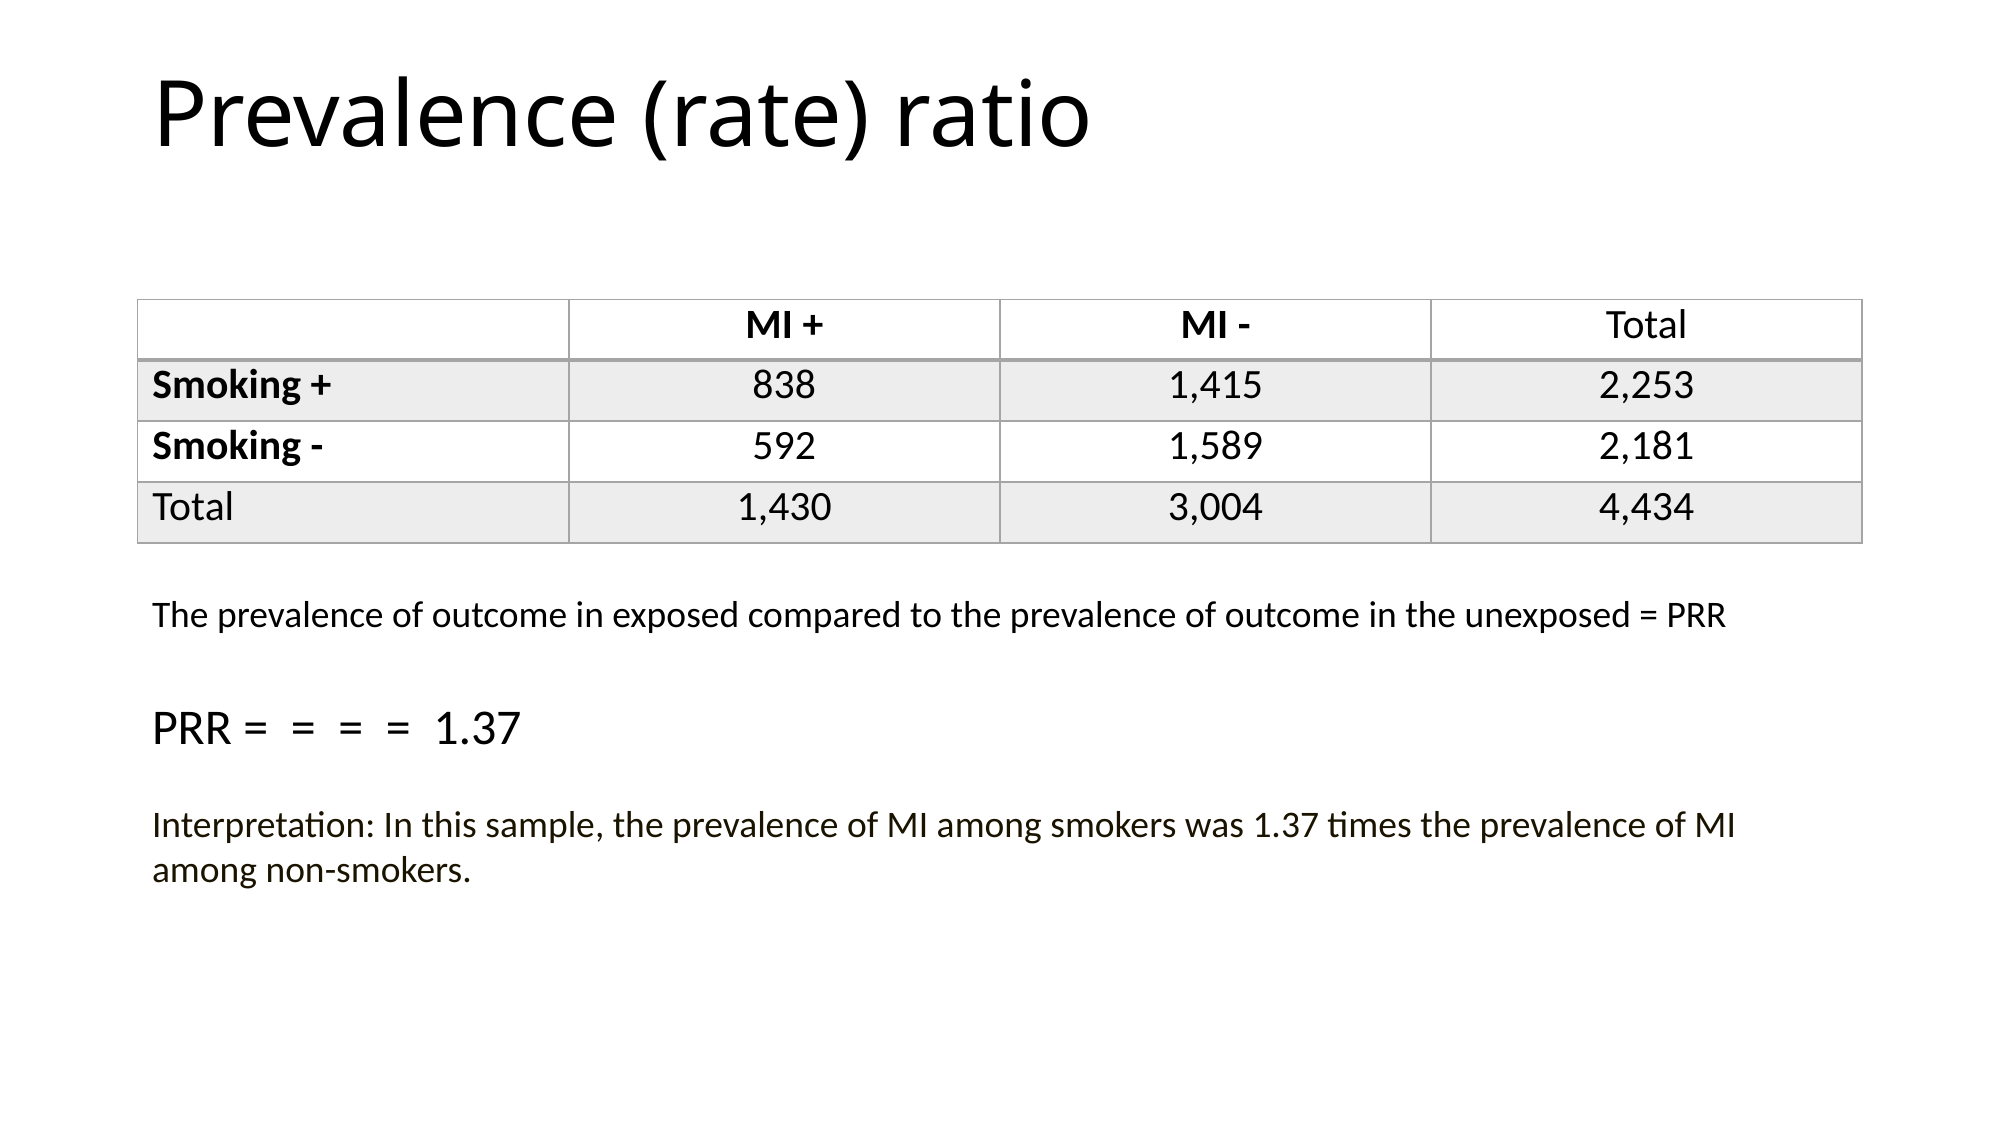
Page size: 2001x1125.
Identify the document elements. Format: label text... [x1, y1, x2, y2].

table_cell Total [138, 483, 568, 542]
table_cell 1,415 [1001, 362, 1430, 420]
table_cell Smoking - [138, 422, 568, 481]
table_cell Smoking + [138, 362, 568, 420]
table_cell 4,434 [1432, 483, 1861, 542]
table_cell 3,004 [1001, 483, 1430, 542]
table_header [138, 300, 568, 358]
table_header MI - [1001, 300, 1430, 358]
table_cell 592 [570, 422, 999, 481]
table_cell 1,589 [1001, 422, 1430, 481]
table_cell 2,253 [1432, 362, 1861, 420]
table_cell 838 [570, 362, 999, 420]
table_header MI + [570, 300, 999, 358]
text_box Prevalence (rate) ratio [137, 59, 1863, 177]
table_header Total [1432, 300, 1861, 358]
table_cell 1,430 [570, 483, 999, 542]
table_cell 2,181 [1432, 422, 1861, 481]
